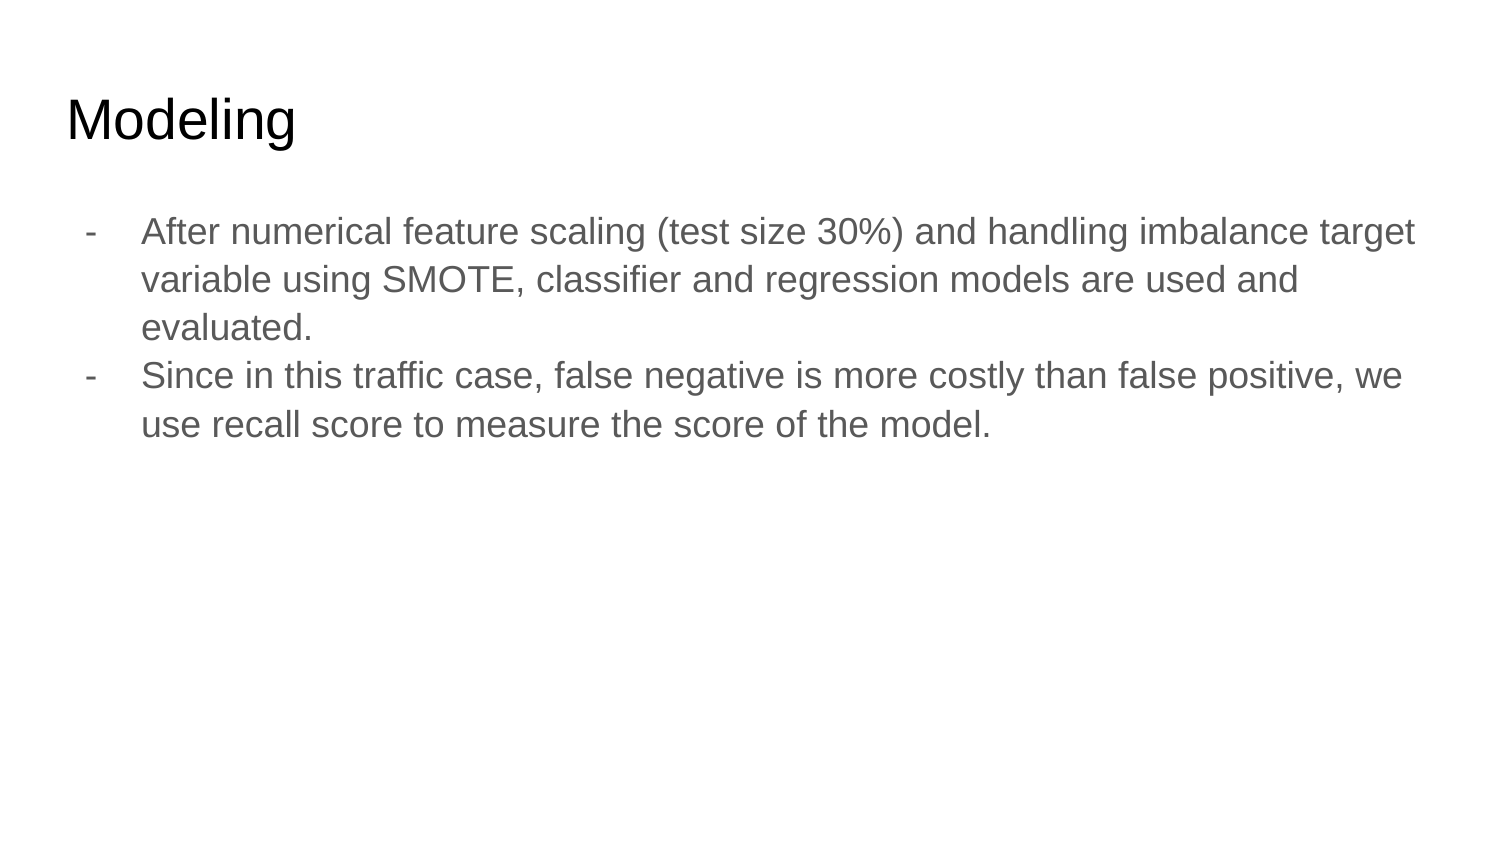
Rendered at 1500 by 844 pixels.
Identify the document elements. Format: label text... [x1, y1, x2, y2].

list After numerical feature scaling (test size 30%) and handling imbalance target variable using SMOTE, classifier and regression models are used and evaluated. Since in this traffic case, false negative is more costly than false positive, we use recall score to measure the score of the model. [51, 189, 1449, 750]
title Modeling [51, 72, 1449, 167]
